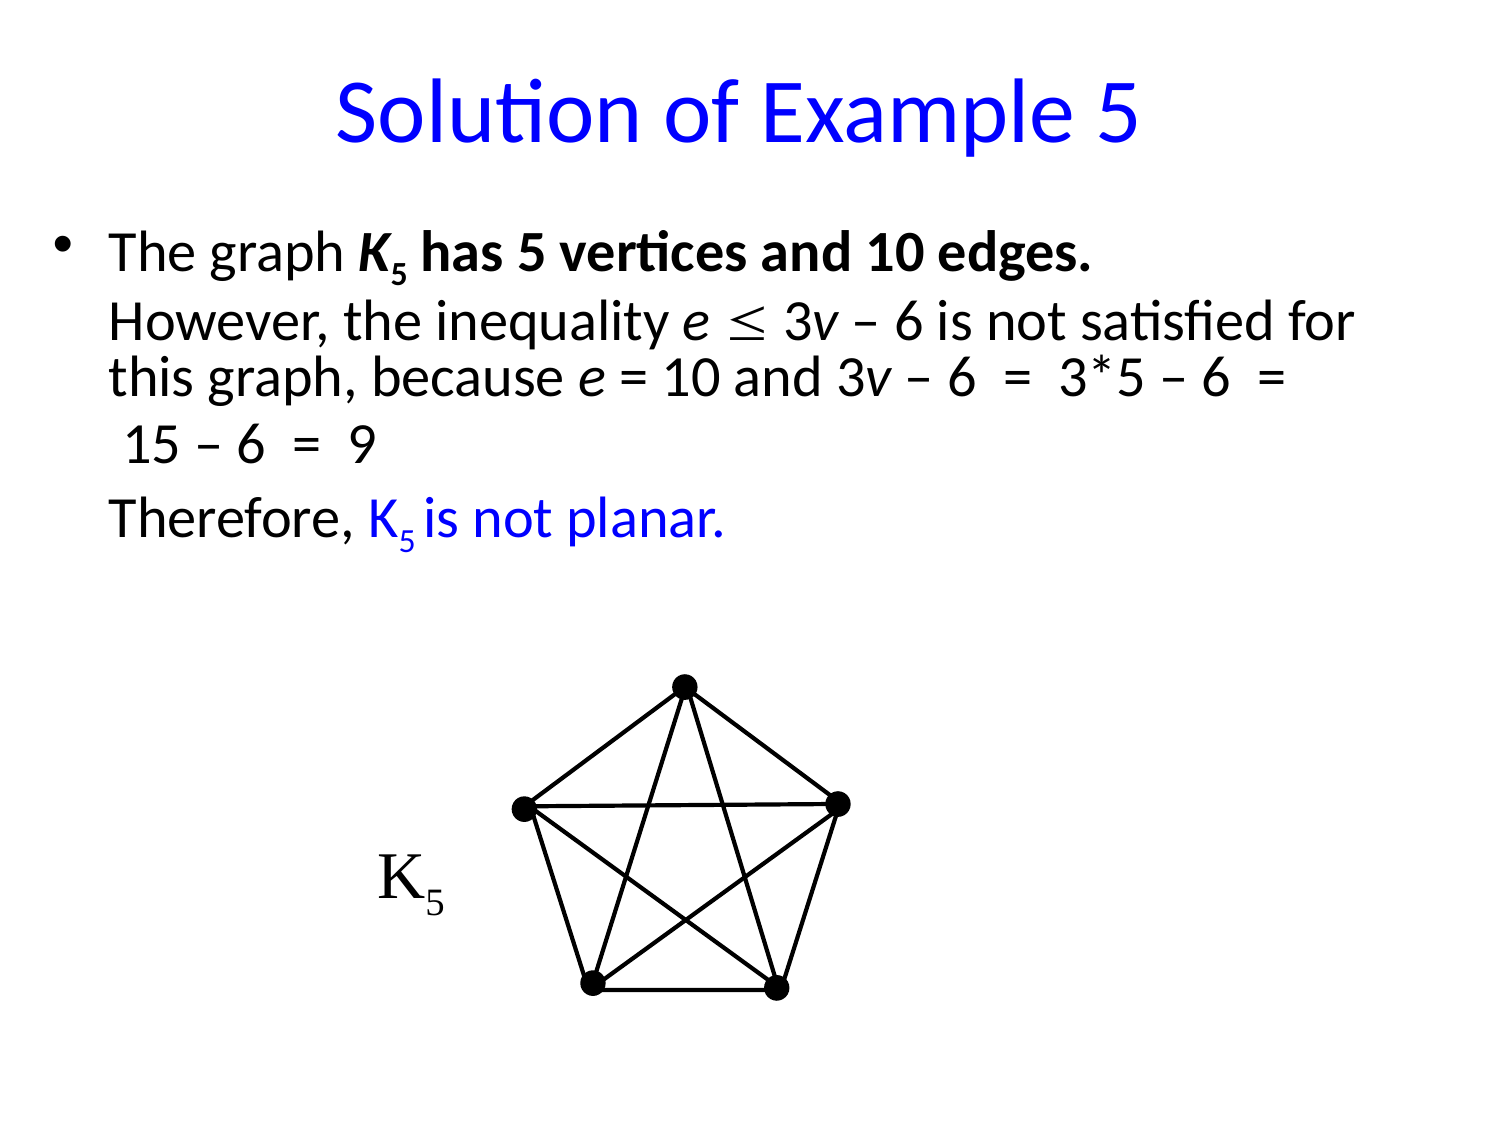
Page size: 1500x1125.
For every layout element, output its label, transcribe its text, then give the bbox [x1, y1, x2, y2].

text_box K5 [362, 825, 500, 931]
list The graph K5 has 5 vertices and 10 edges. However, the inequality e  3v – 6 is not satisfied for this graph, because e = 10 and 3v – 6 = 3*5 – 6 = 15 – 6 = 9 Therefore, K5 is not planar. [37, 212, 1451, 576]
title Solution of Example 5 [74, 24, 1426, 188]
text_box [512, 674, 851, 1001]
